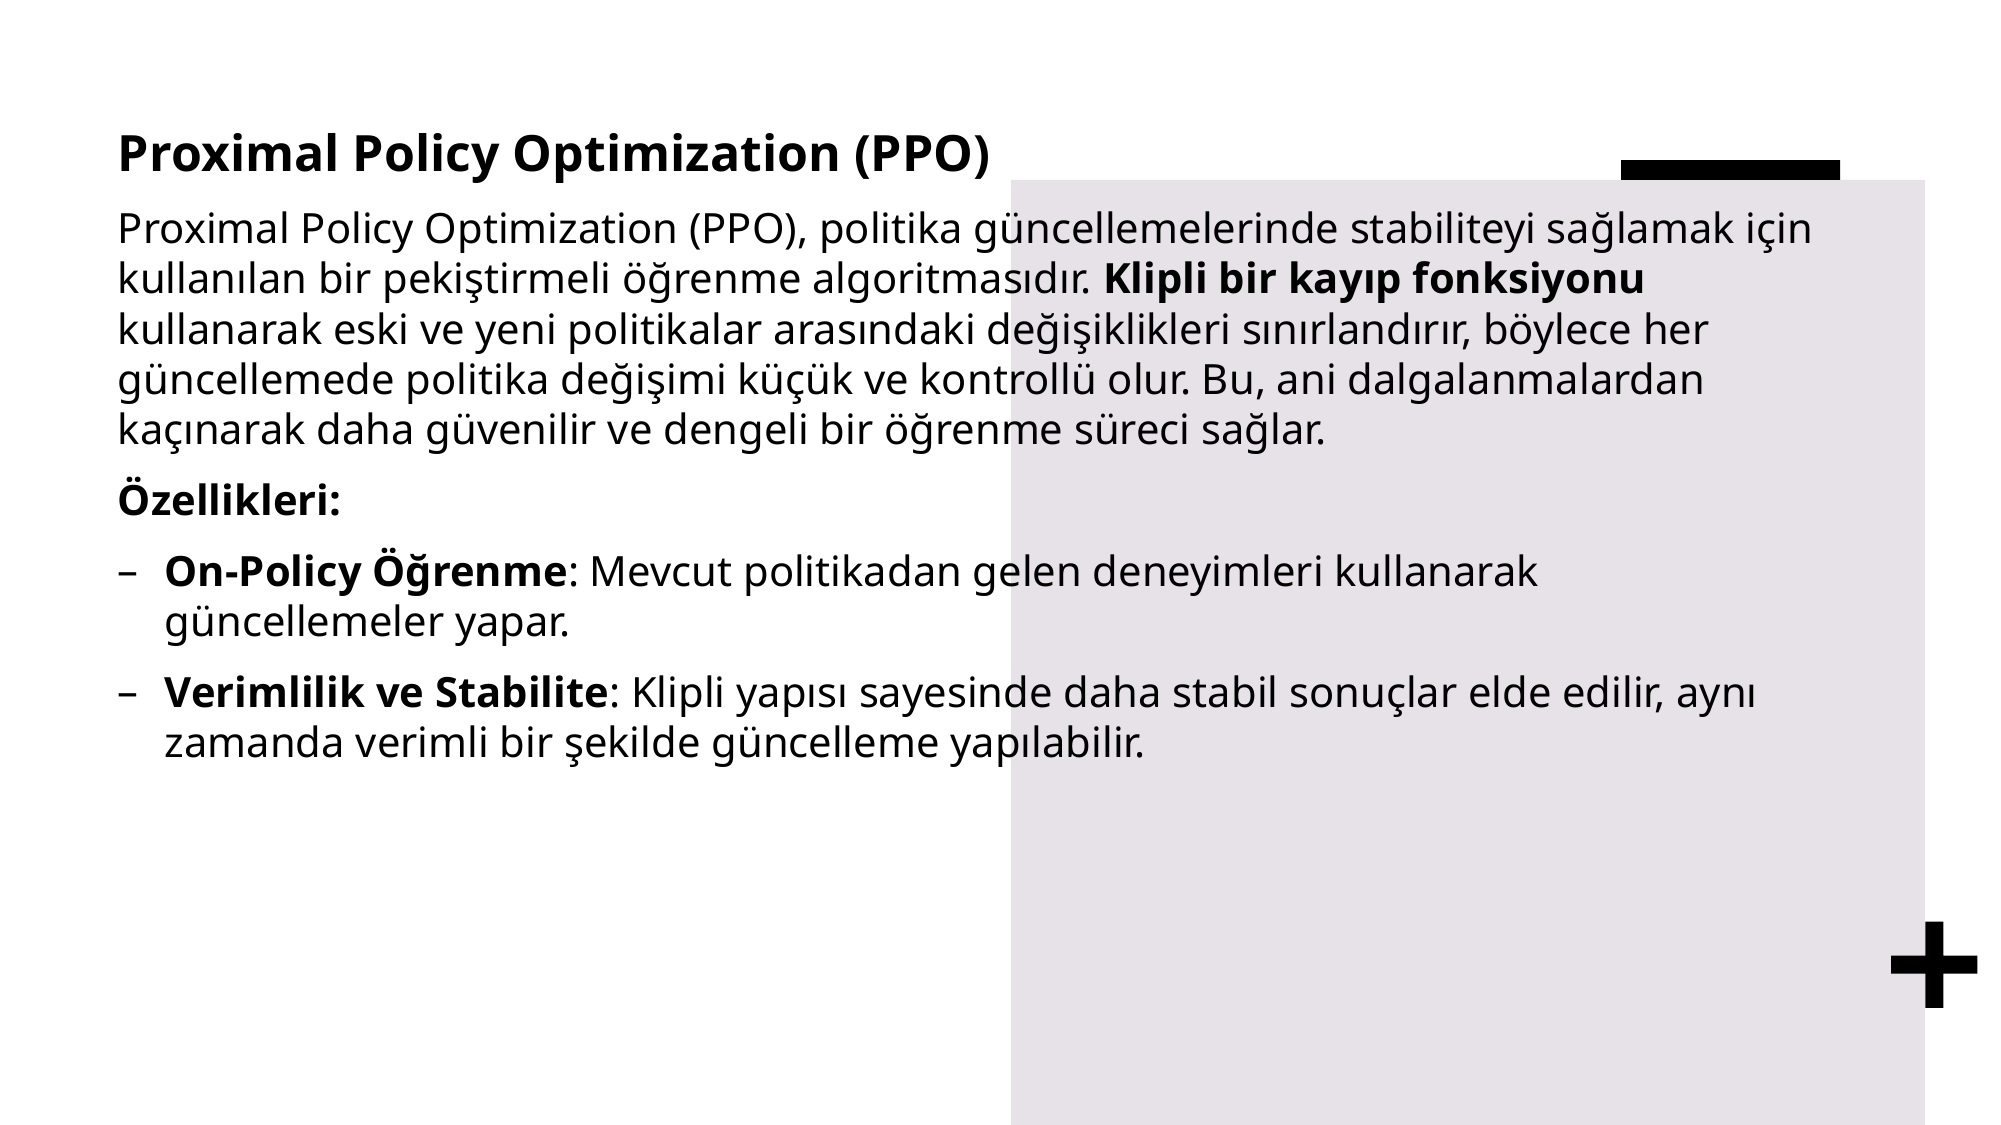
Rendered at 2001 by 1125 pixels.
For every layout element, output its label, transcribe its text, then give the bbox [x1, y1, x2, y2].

list Proximal Policy Optimization (PPO) Proximal Policy Optimization (PPO), politika güncellemelerinde stabiliteyi sağlamak için kullanılan bir pekiştirmeli öğrenme algoritmasıdır. Klipli bir kayıp fonksiyonu kullanarak eski ve yeni politikalar arasındaki değişiklikleri sınırlandırır, böylece her güncellemede politika değişimi küçük ve kontrollü olur. Bu, ani dalgalanmalardan kaçınarak daha güvenilir ve dengeli bir öğrenme süreci sağlar. Özellikleri: On-Policy Öğrenme: Mevcut politikadan gelen deneyimleri kullanarak güncellemeler yapar. Verimlilik ve Stabilite: Klipli yapısı sayesinde daha stabil sonuçlar elde edilir, aynı zamanda verimli bir şekilde güncelleme yapılabilir. [102, 113, 1833, 972]
